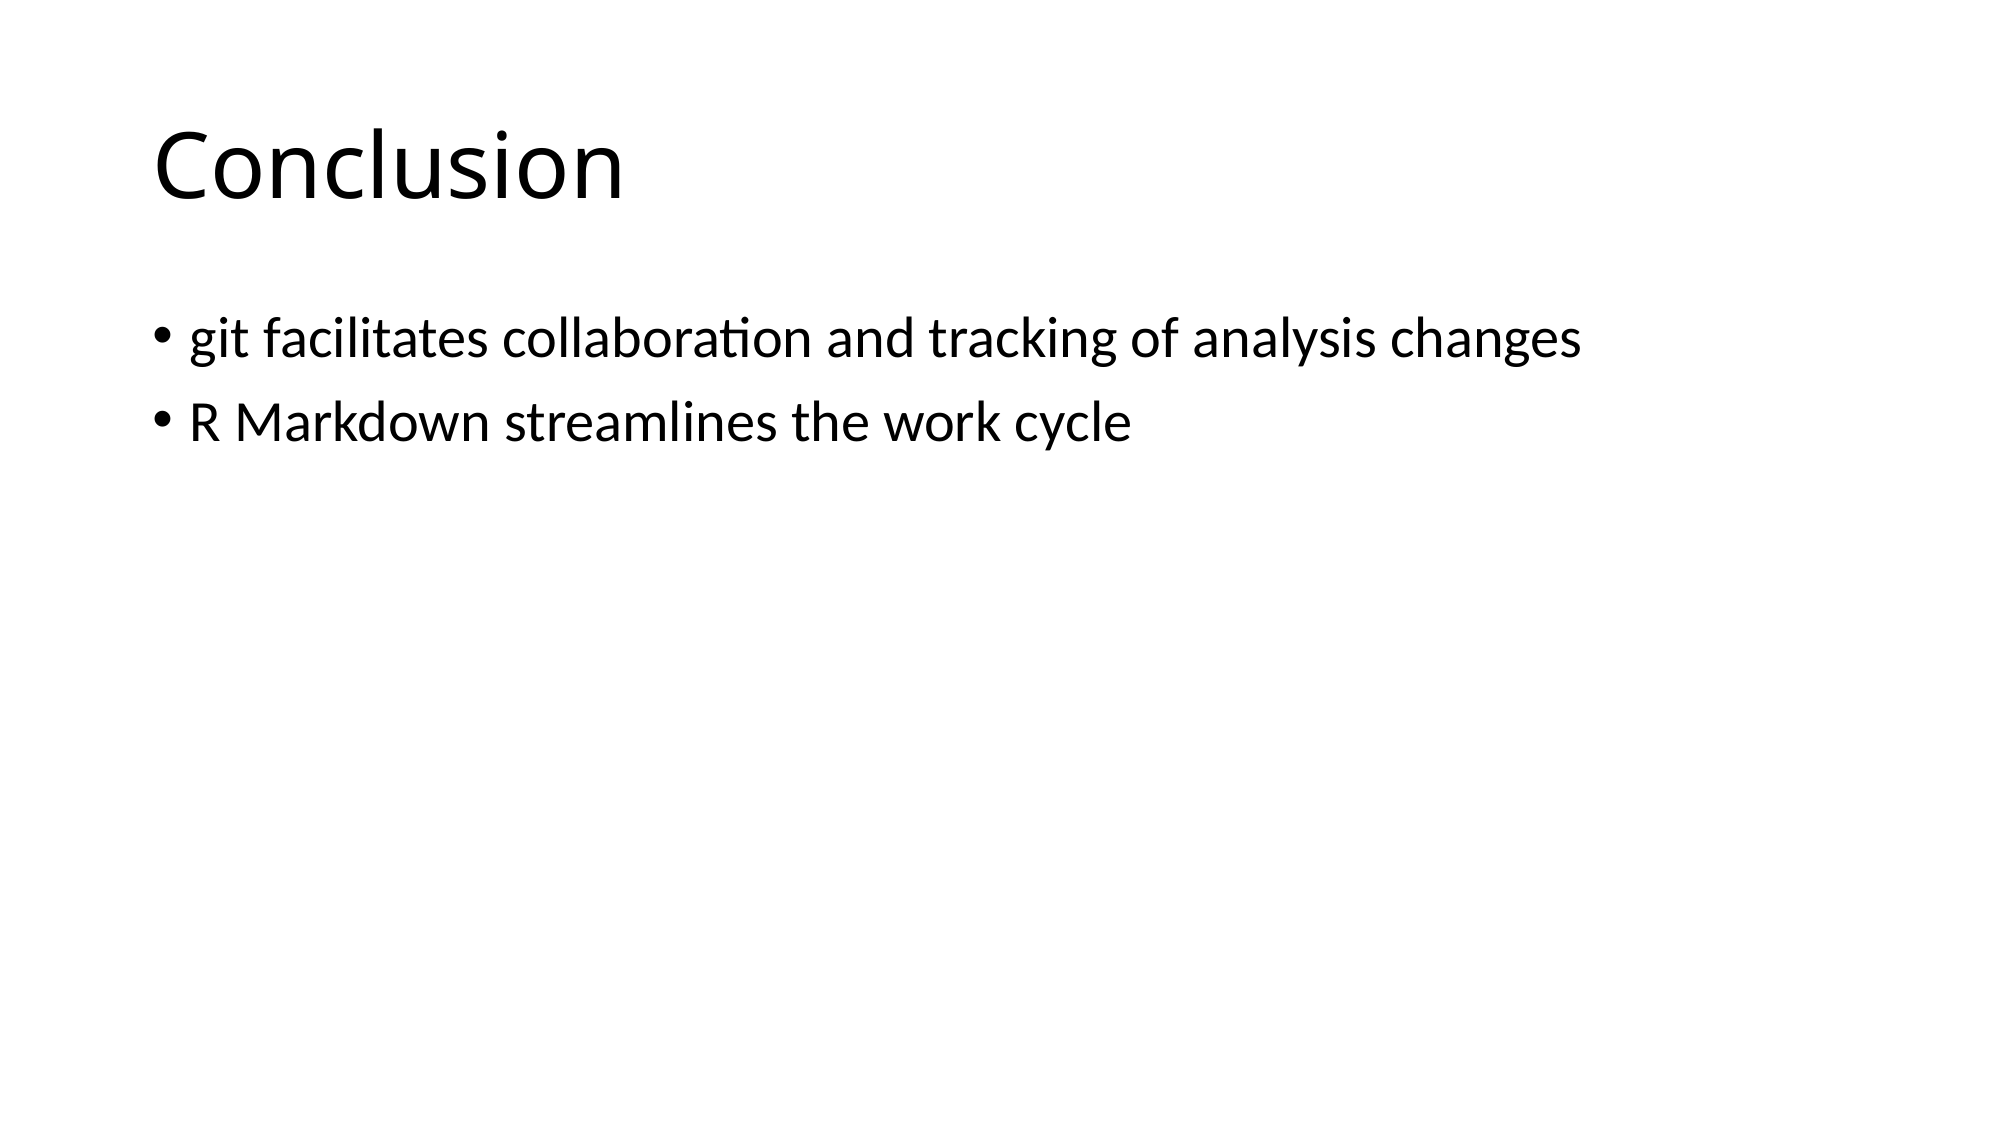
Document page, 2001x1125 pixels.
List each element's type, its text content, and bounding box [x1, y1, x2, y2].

list git facilitates collaboration and tracking of analysis changes R Markdown streamlines the work cycle [137, 299, 1863, 1014]
title Conclusion [137, 59, 1863, 278]
